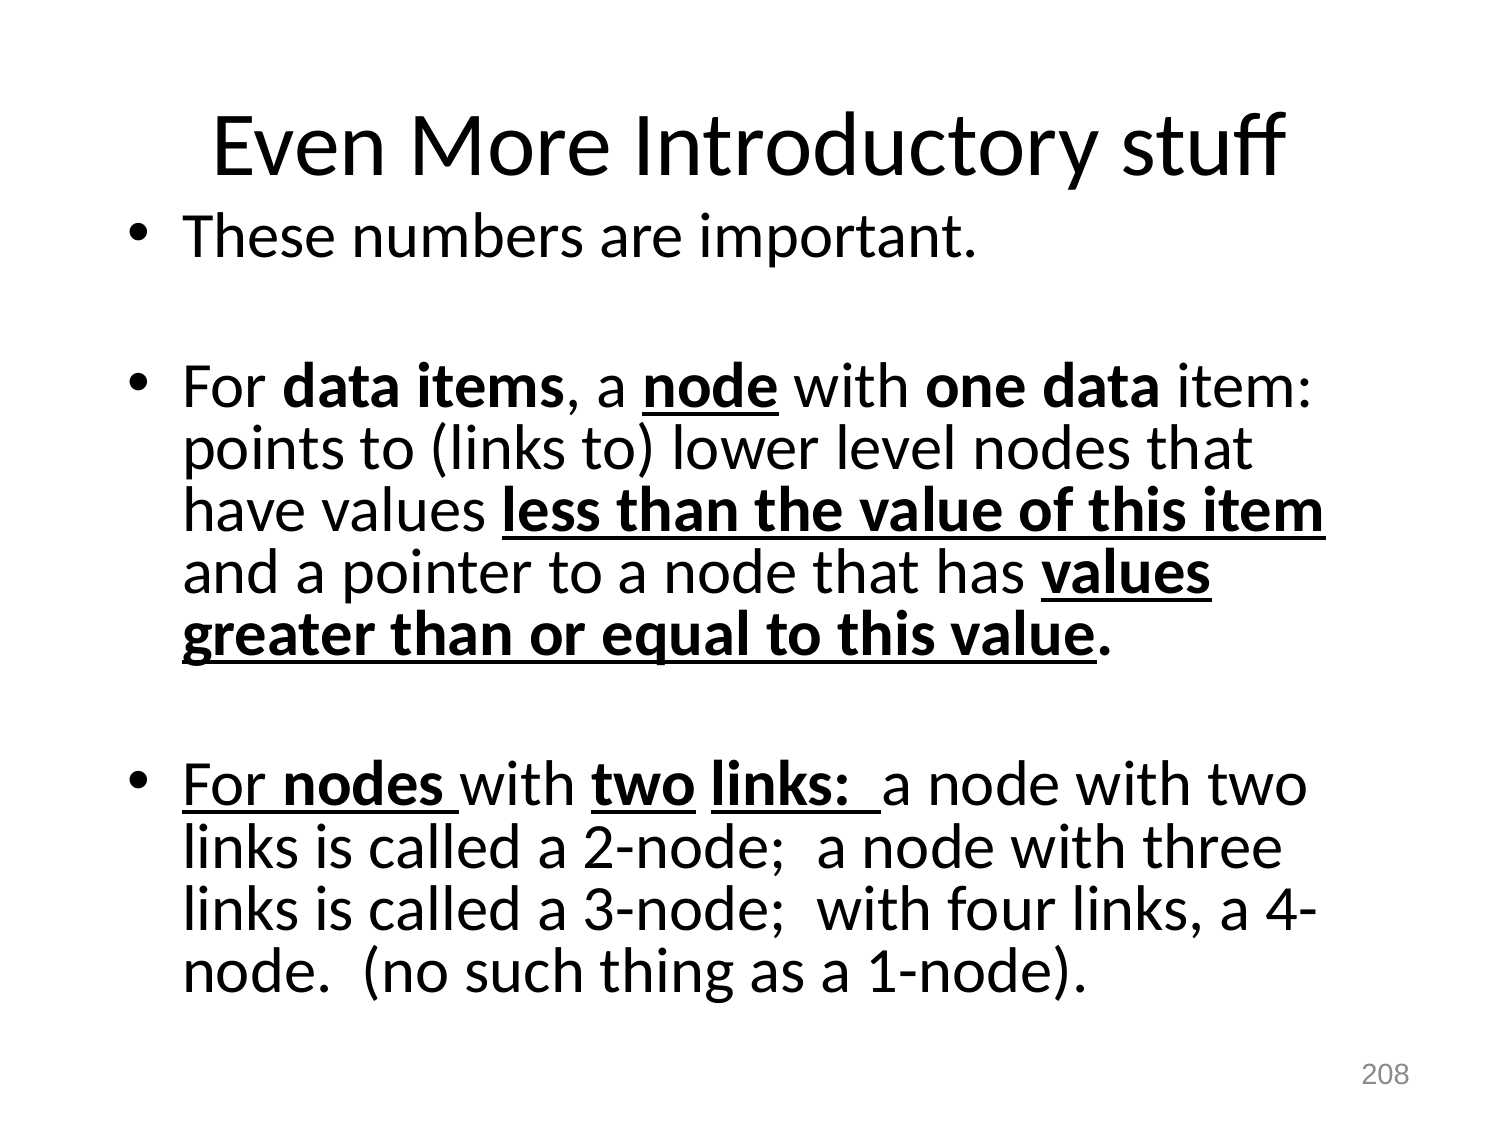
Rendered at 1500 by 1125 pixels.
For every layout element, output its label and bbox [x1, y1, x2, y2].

list [112, 200, 1388, 1013]
slide_number [1074, 1042, 1425, 1103]
title [75, 45, 1425, 233]
